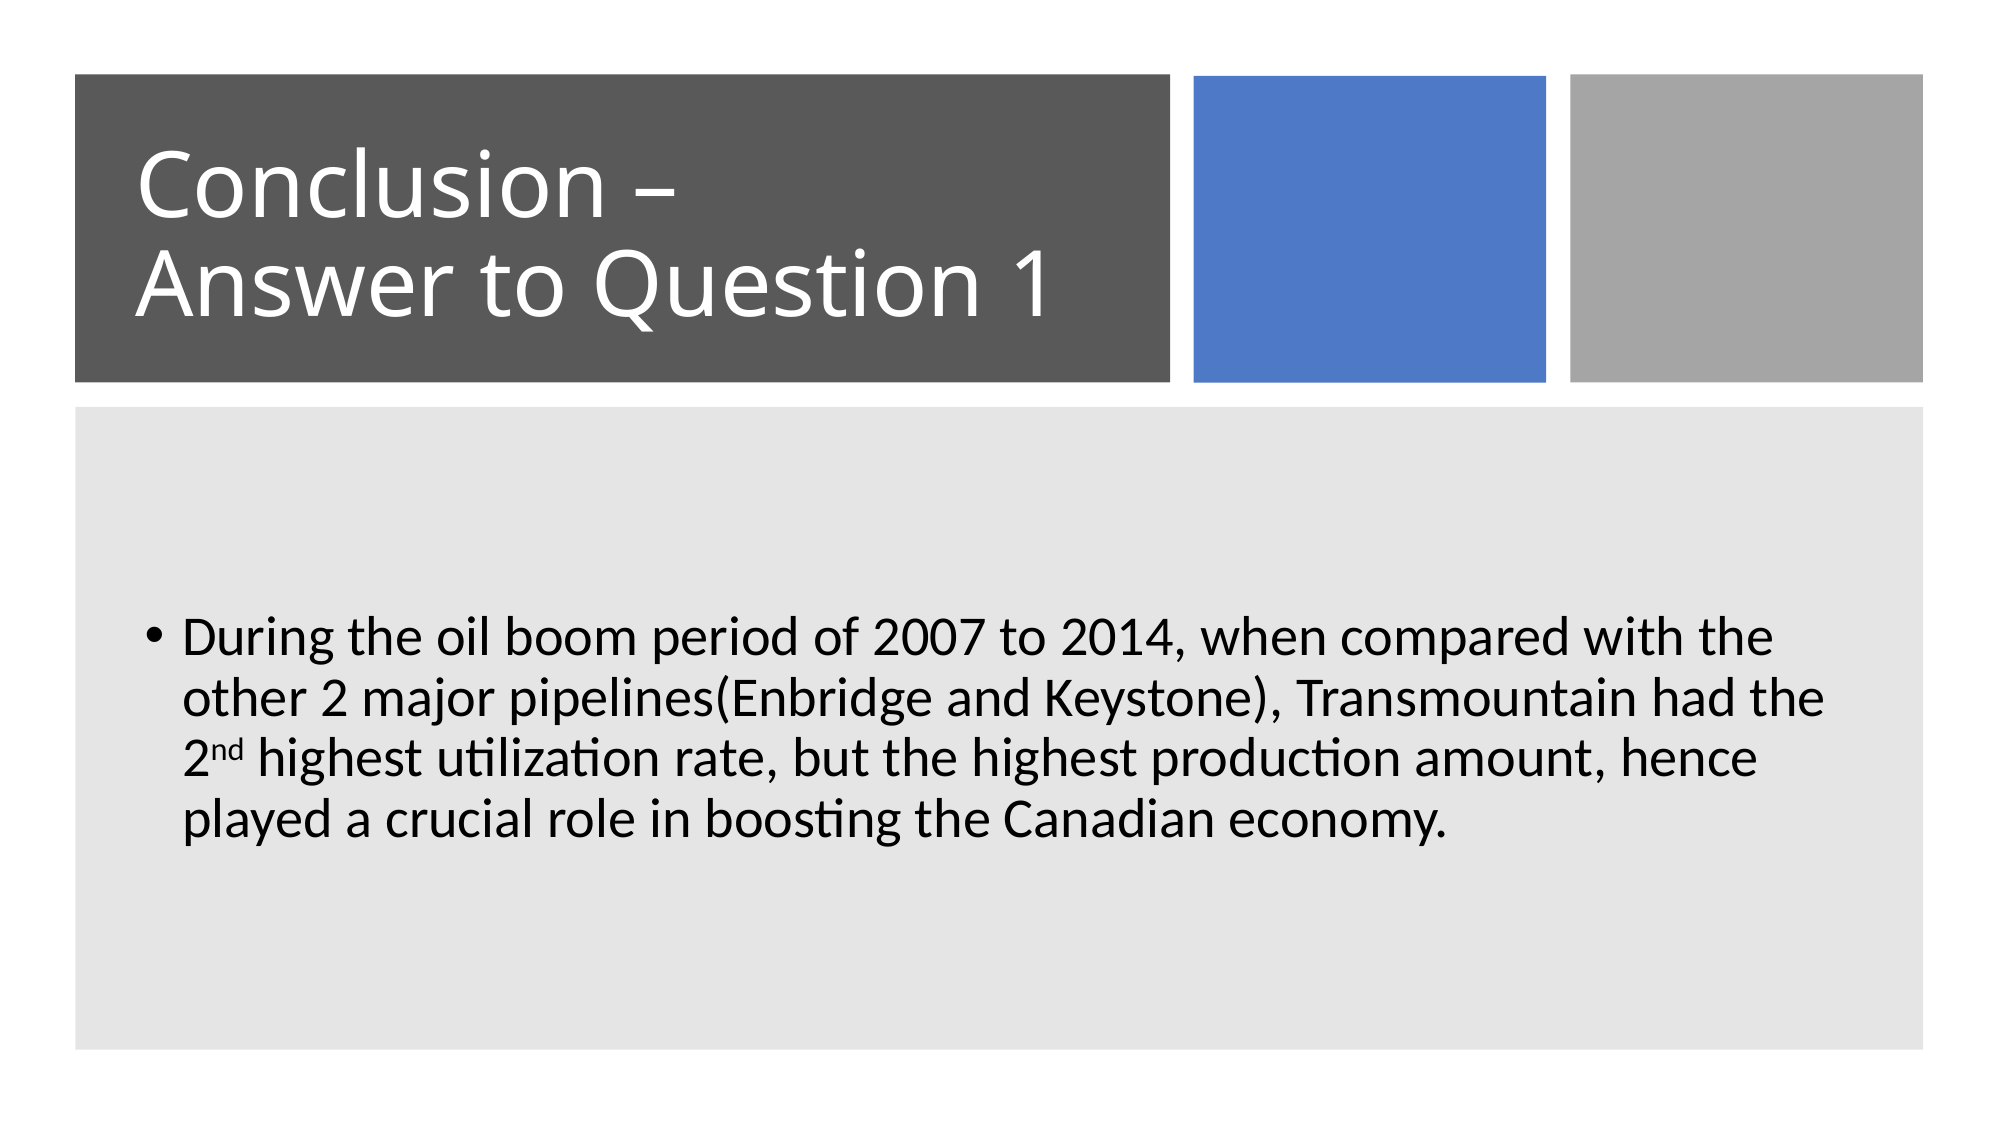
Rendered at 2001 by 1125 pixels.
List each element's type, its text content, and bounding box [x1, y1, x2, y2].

title Conclusion – Answer to Question 1 [120, 120, 1119, 354]
text_box [1569, 73, 1924, 383]
text_box [1193, 75, 1547, 384]
list During the oil boom period of 2007 to 2014, when compared with the other 2 major pipelines(Enbridge and Keystone), Transmountain had the 2nd highest utilization rate, but the highest production amount, hence played a crucial role in boosting the Canadian economy. [129, 459, 1868, 998]
text_box [74, 406, 1924, 1051]
text_box [74, 73, 1171, 383]
